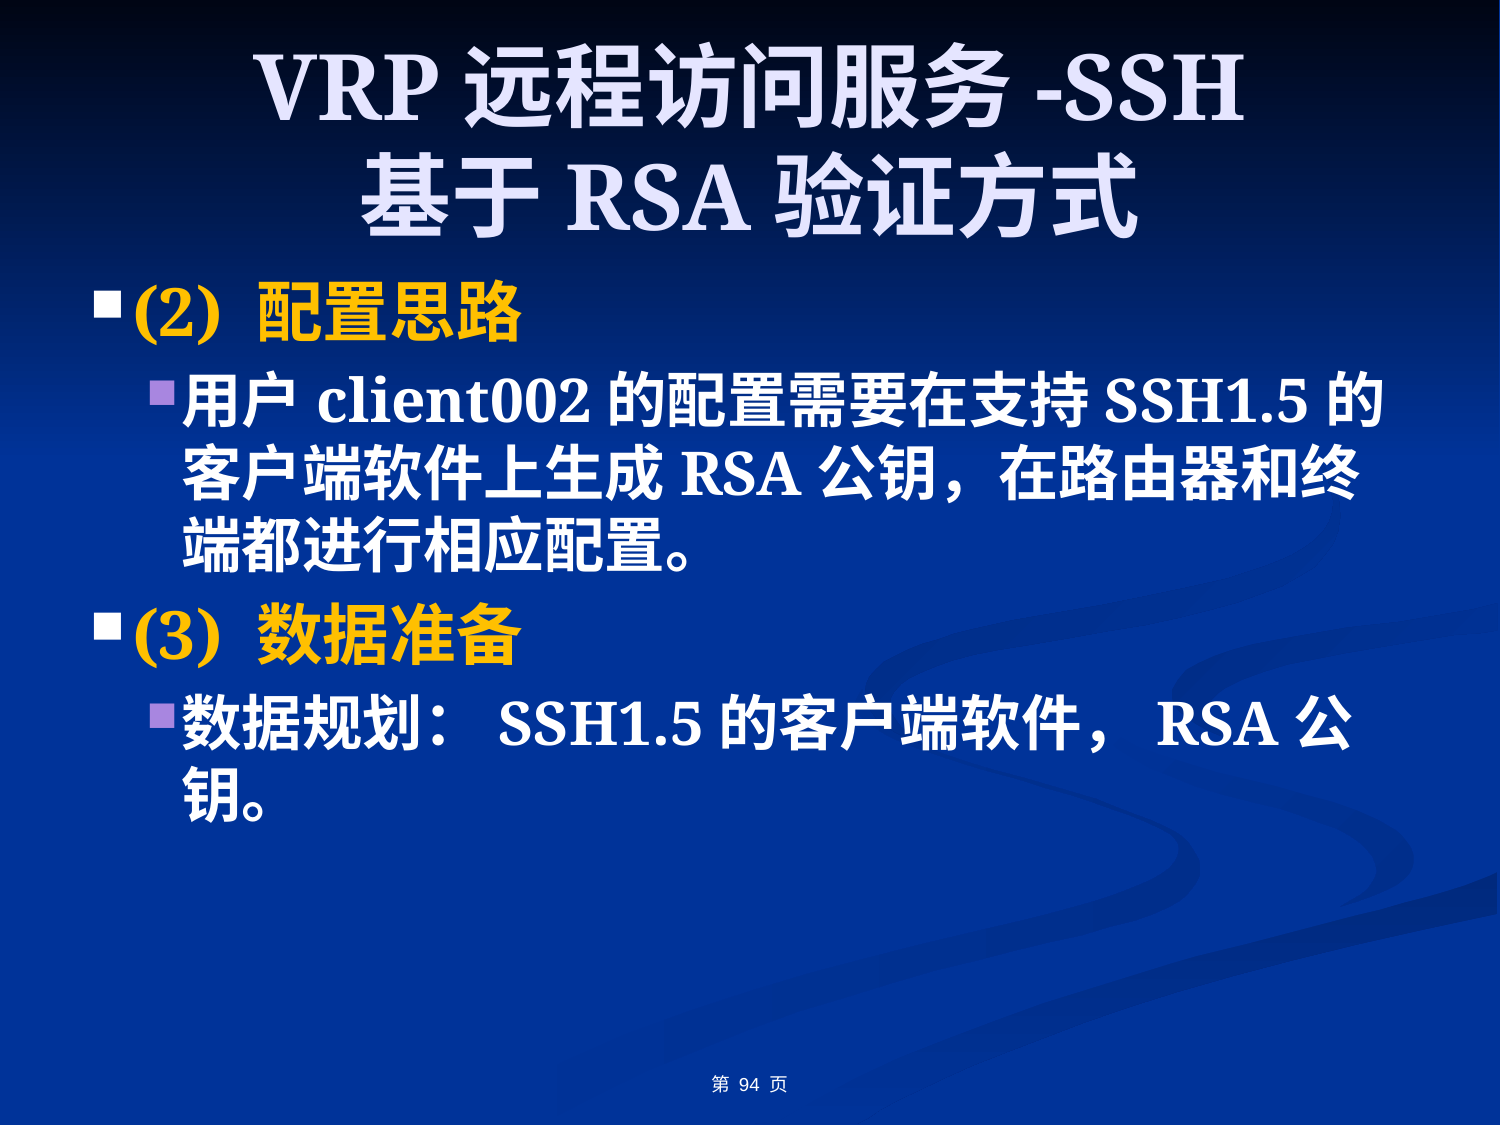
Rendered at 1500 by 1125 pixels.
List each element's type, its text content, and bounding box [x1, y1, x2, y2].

title VRP远程访问服务-SSH 基于RSA验证方式 [75, 45, 1425, 233]
list (2) 配置思路 用户client002的配置需要在支持SSH1.5的客户端软件上生成RSA公钥，在路由器和终端都进行相应配置。 (3) 数据准备 数据规划：SSH1.5的客户端软件，RSA公钥。 [75, 262, 1425, 1005]
footer 第 94 页 [512, 1025, 988, 1104]
